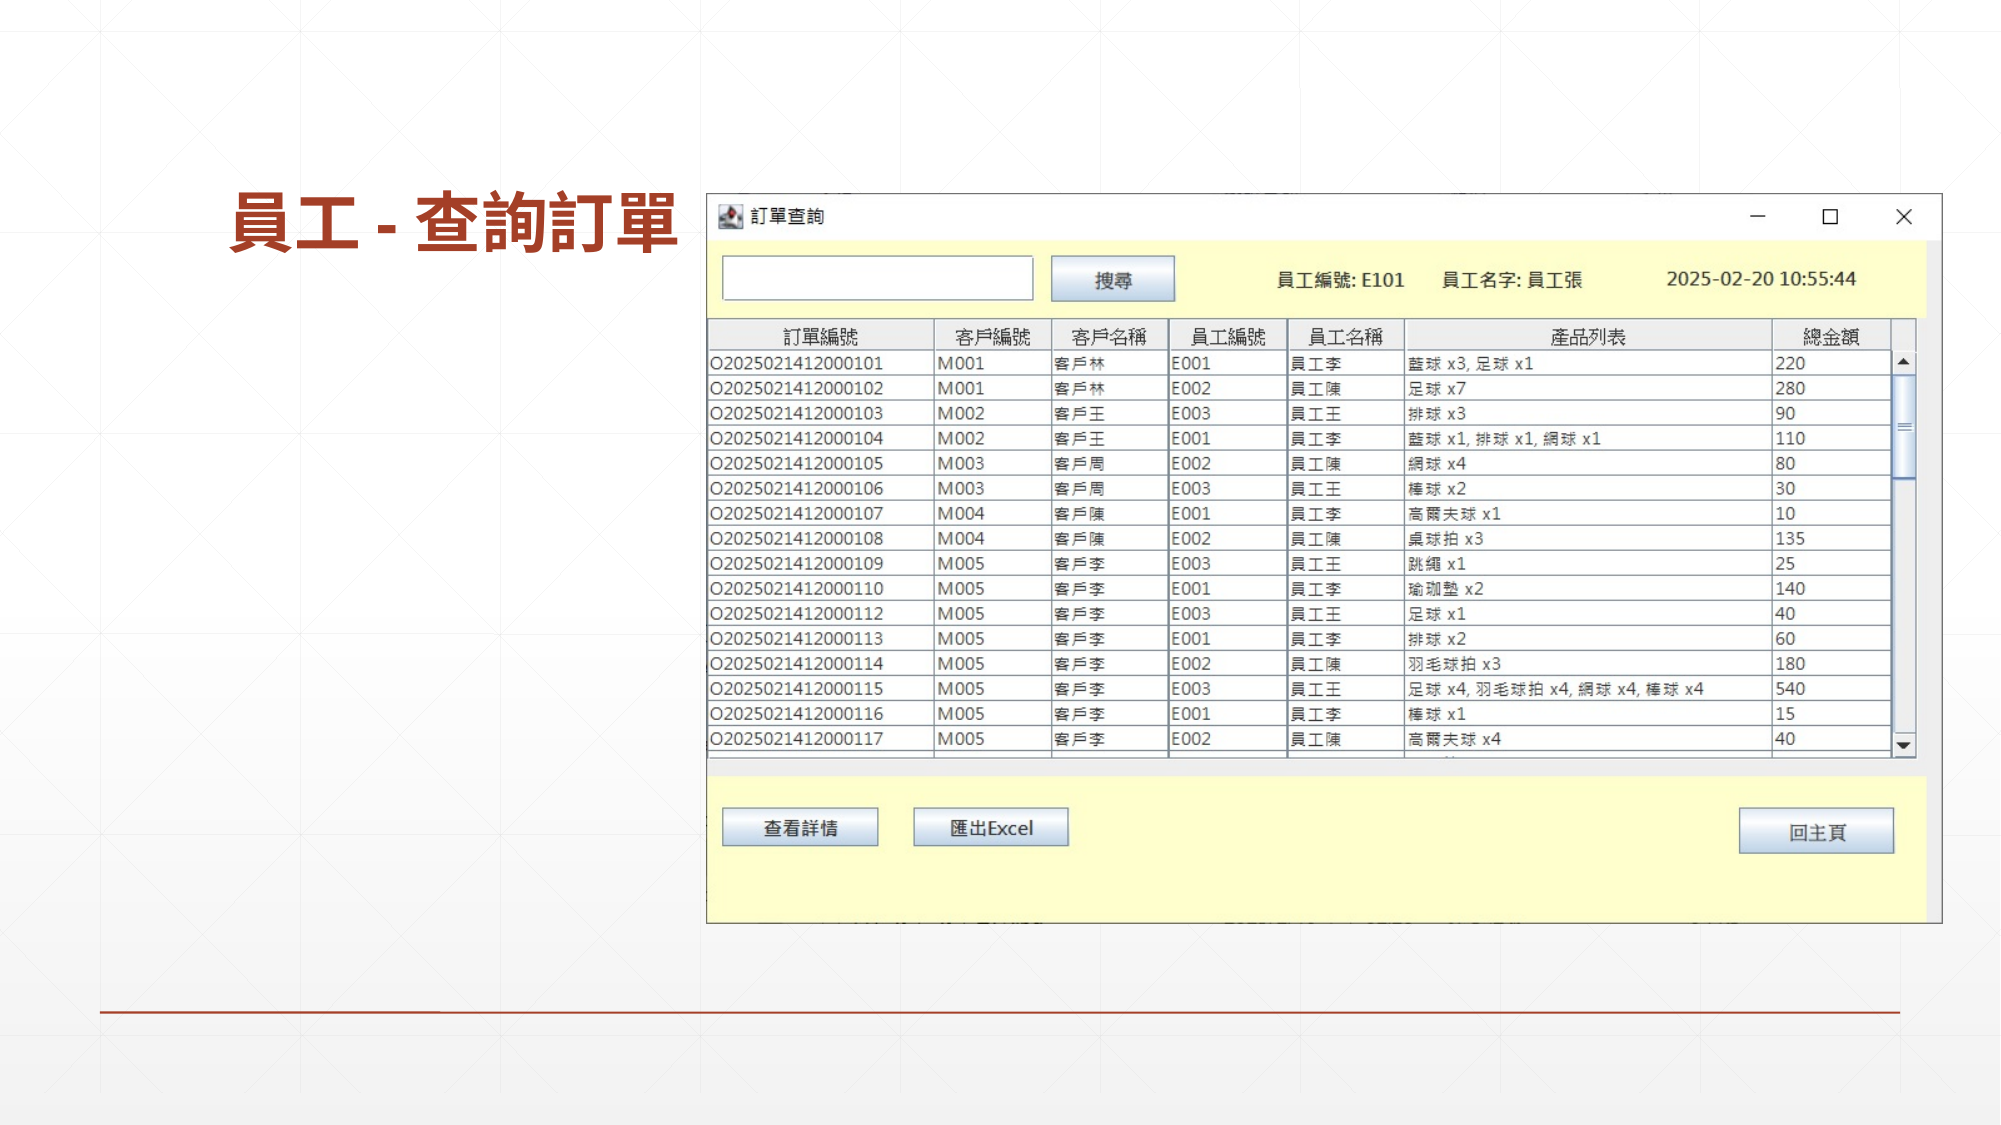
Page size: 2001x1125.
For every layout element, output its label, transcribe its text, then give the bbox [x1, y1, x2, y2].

title 員工-查詢訂單 [212, 82, 1788, 270]
picture [706, 193, 1943, 924]
